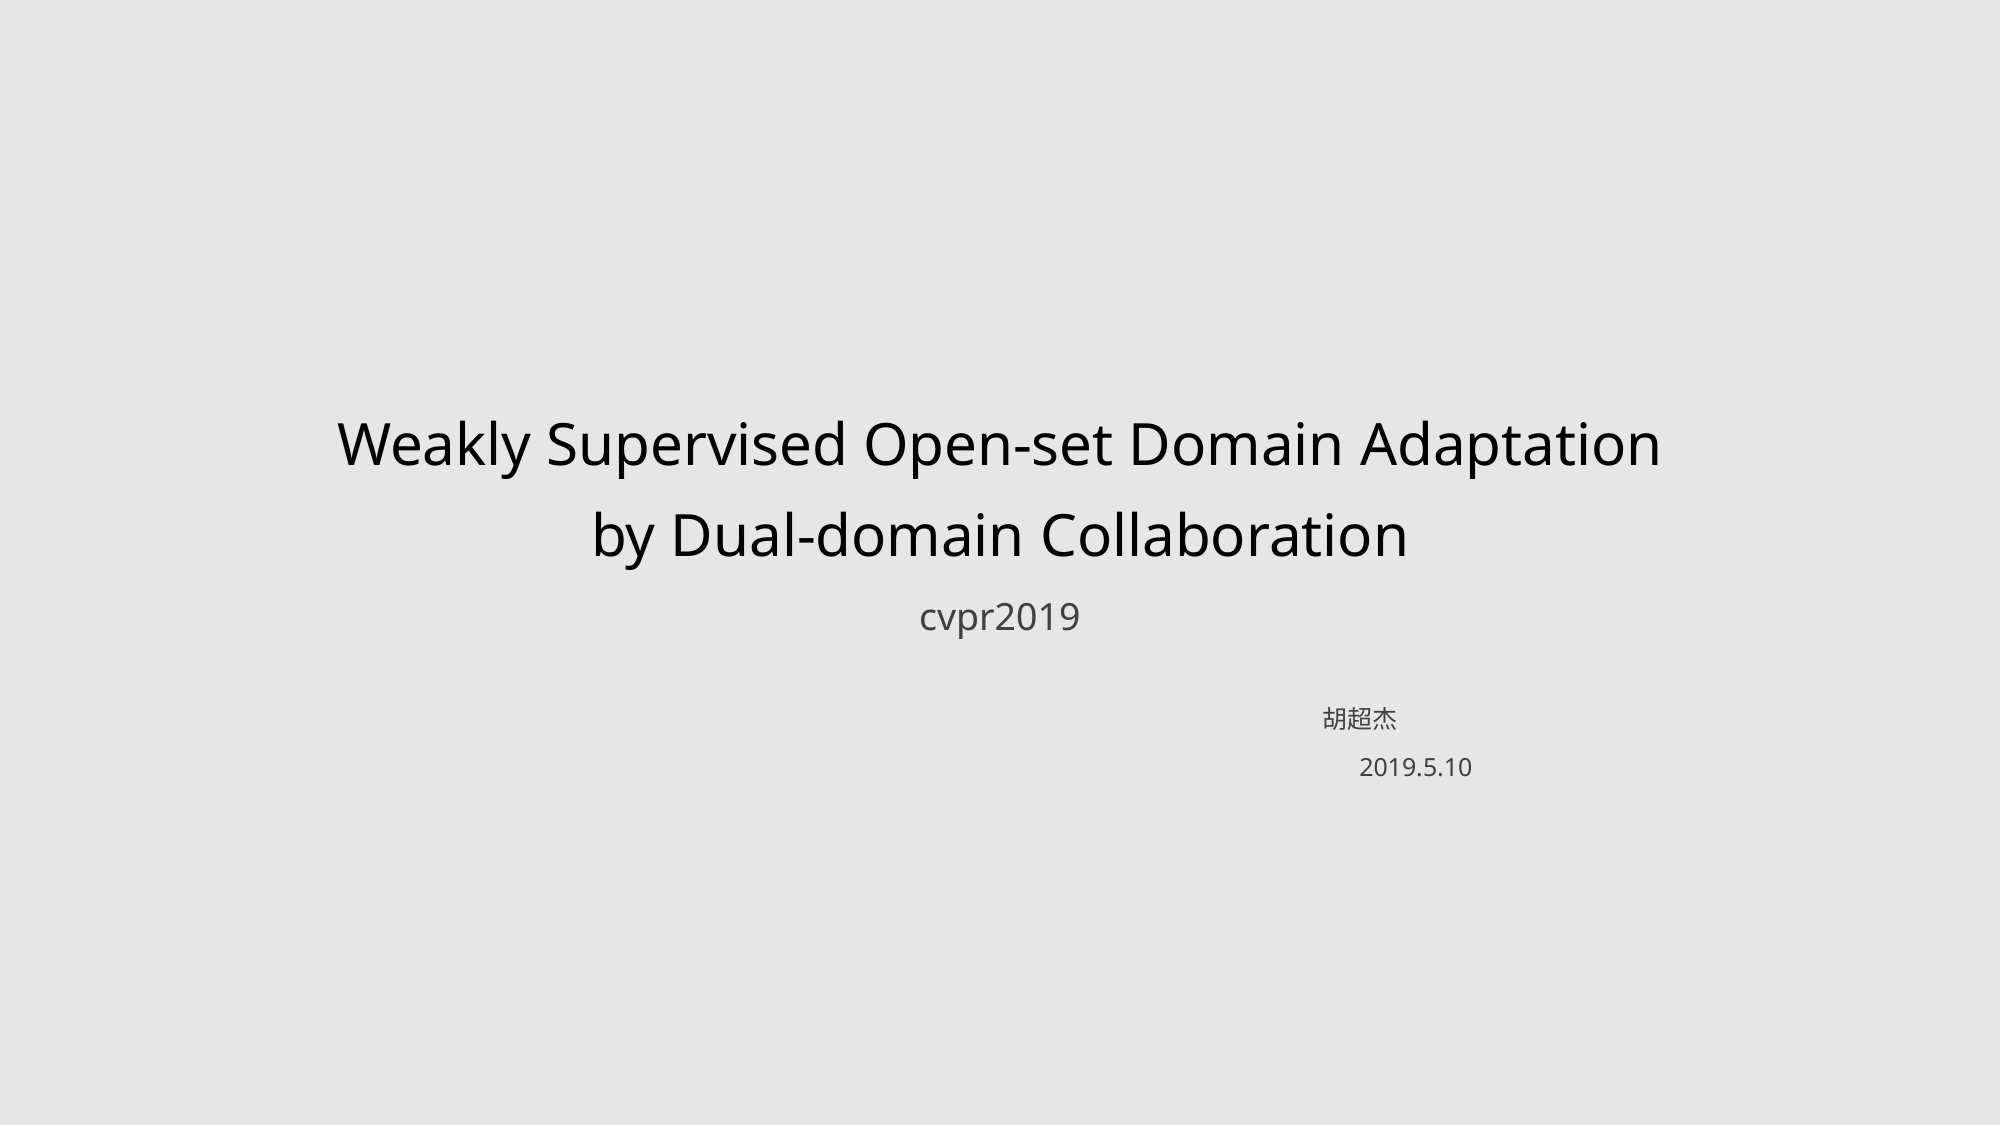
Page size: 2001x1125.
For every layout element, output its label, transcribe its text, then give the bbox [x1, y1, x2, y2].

subtitle cvpr2019 胡超杰 2019.5.10 [249, 590, 1750, 863]
title Weakly Supervised Open-set Domain Adaptation by Dual-domain Collaboration [249, 217, 1750, 576]
